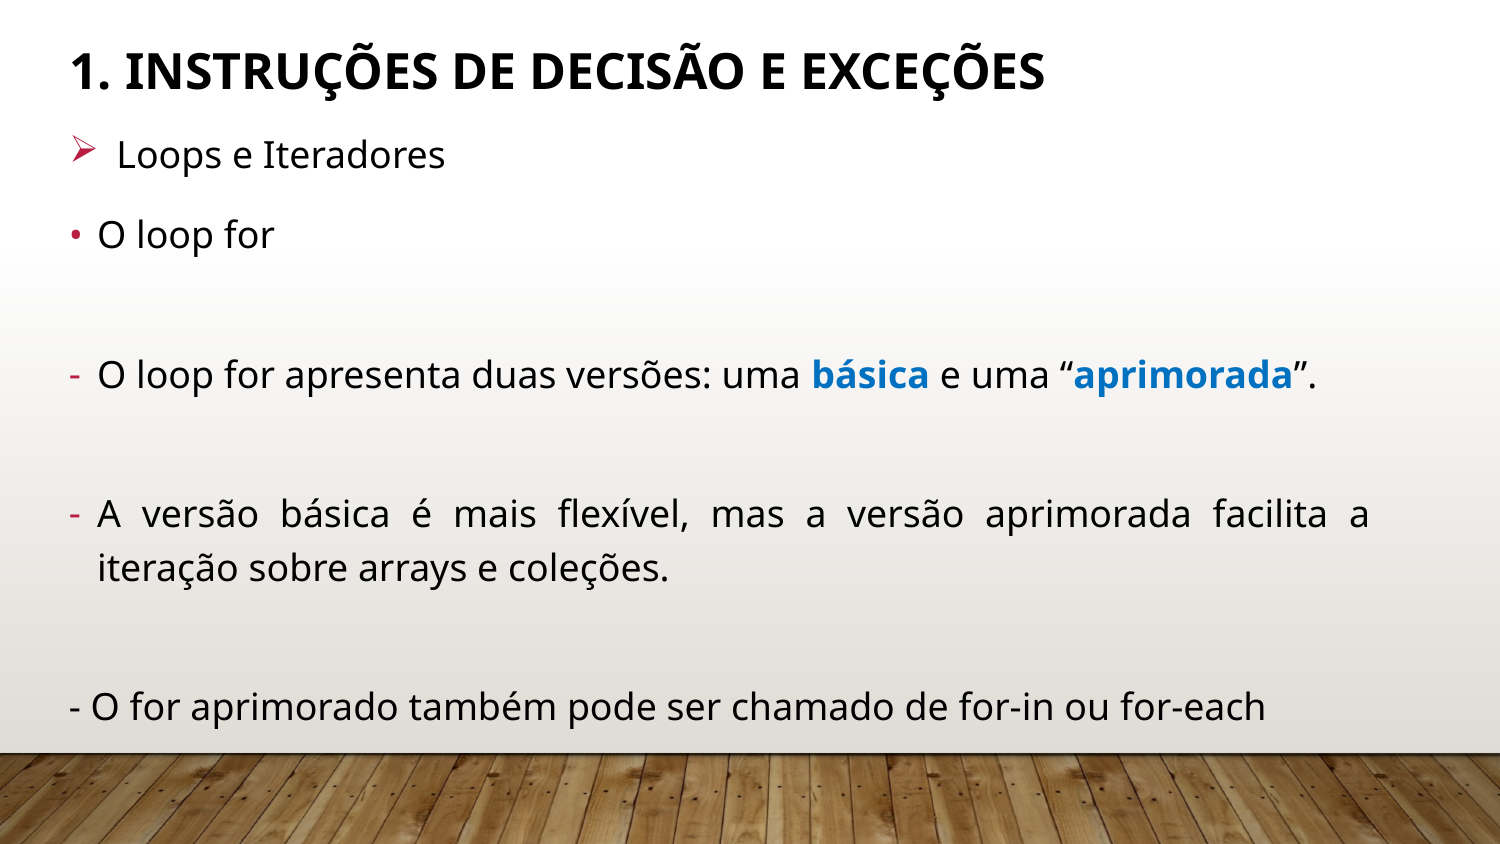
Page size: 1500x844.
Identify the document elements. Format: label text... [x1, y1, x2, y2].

list O loop for O loop for apresenta duas versões: uma básica e uma “aprimorada”. A versão básica é mais flexível, mas a versão aprimorada facilita a iteração sobre arrays e coleções. - O for aprimorado também pode ser chamado de for-in ou for-each [53, 195, 1386, 725]
picture [0, 753, 1500, 844]
subtitle Loops e Iteradores [54, 123, 1386, 169]
title 1. Instruções de Decisão e Exceções [54, 38, 1386, 110]
